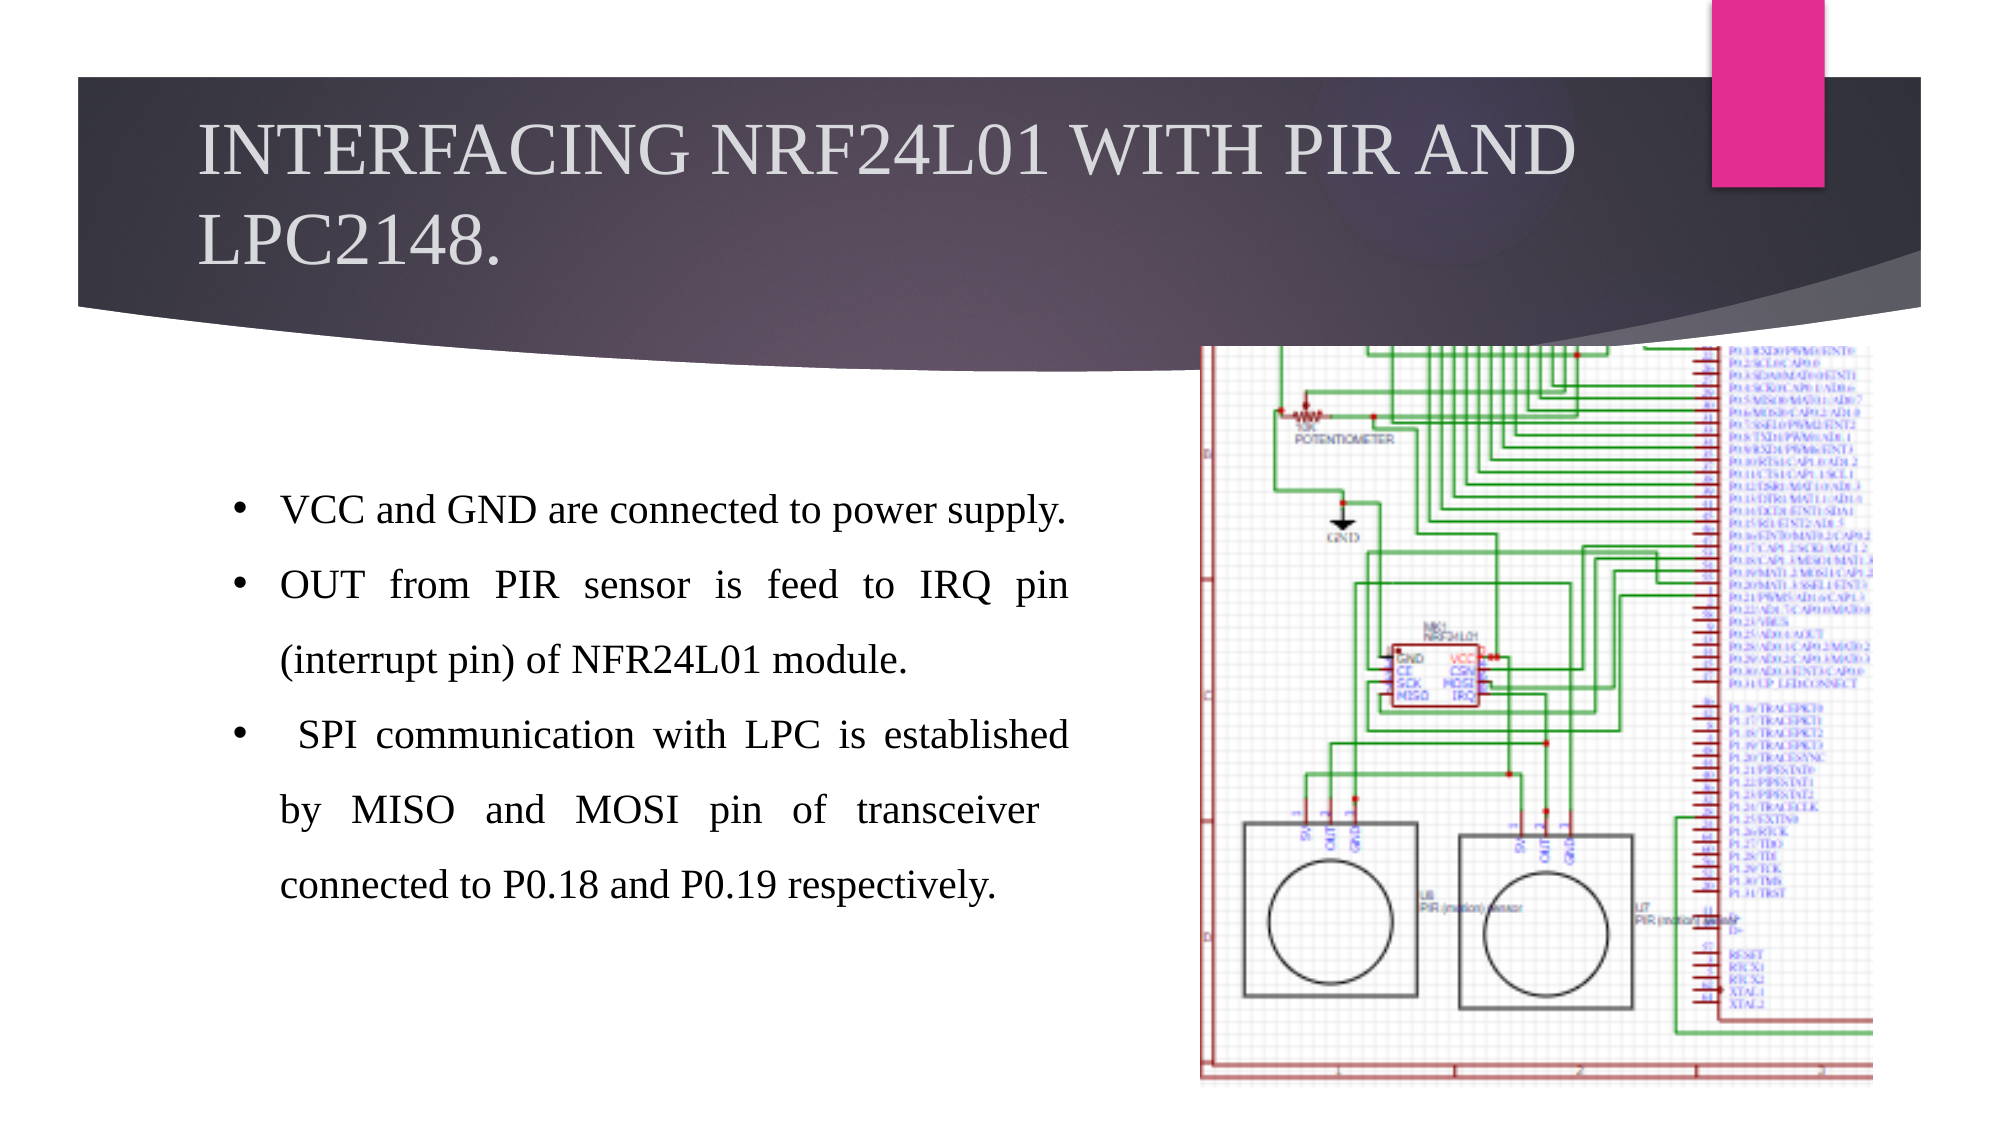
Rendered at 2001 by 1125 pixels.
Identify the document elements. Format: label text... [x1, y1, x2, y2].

title INTERFACING NRF24L01 WITH PIR AND LPC2148. [182, 170, 1639, 298]
text_box VCC and GND are connected to power supply. OUT from PIR sensor is feed to IRQ pin (interrupt pin) of NFR24L01 module. SPI communication with LPC is established by MISO and MOSI pin of transceiver connected to P0.18 and P0.19 respectively. [218, 449, 1085, 915]
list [1199, 346, 1873, 1089]
